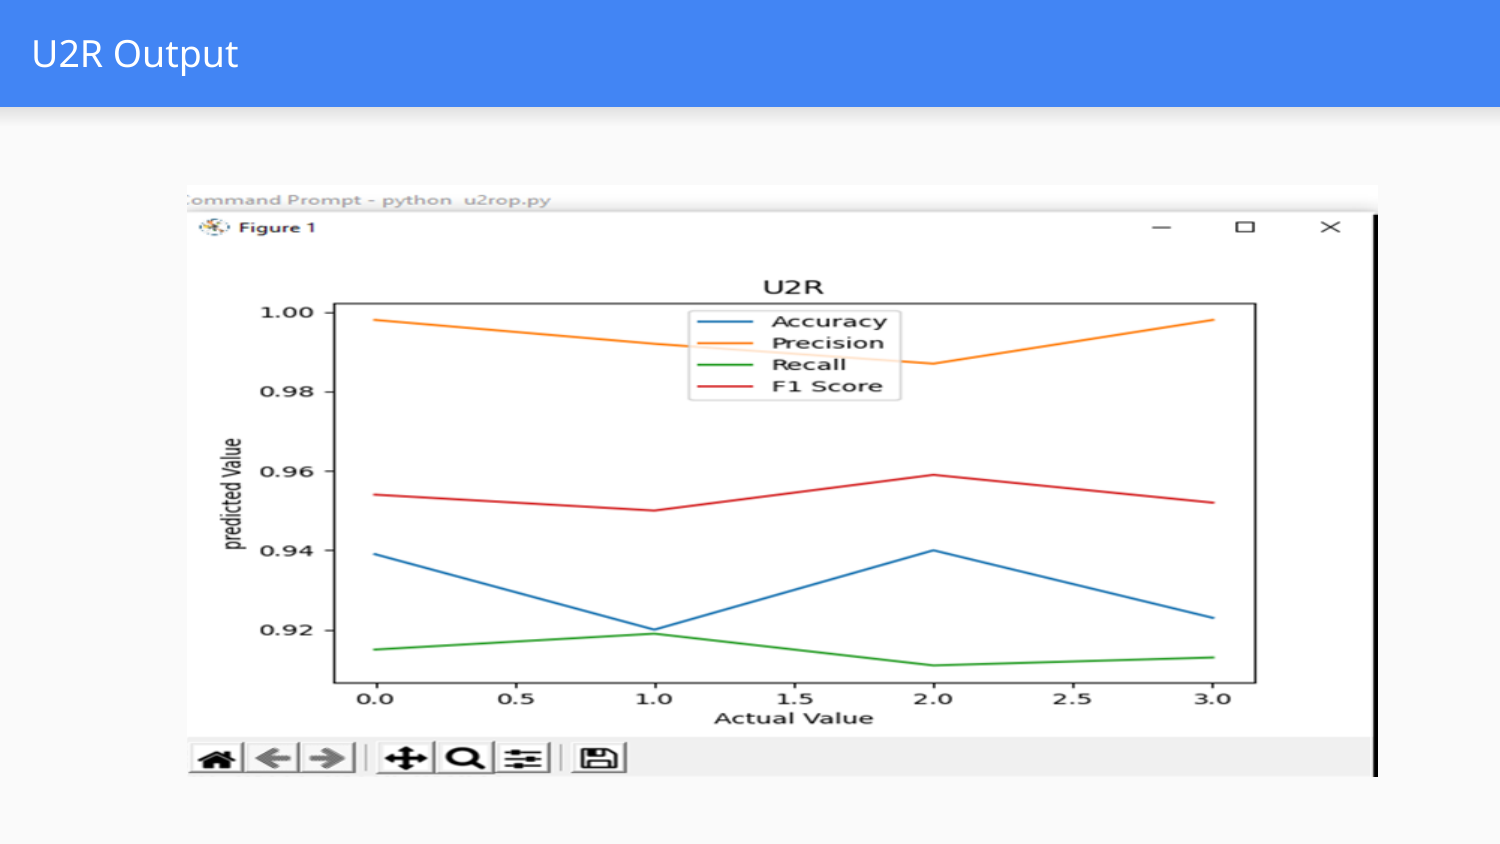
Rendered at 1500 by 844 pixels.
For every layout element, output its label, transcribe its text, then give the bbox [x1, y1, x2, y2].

title U2R Output [16, 2, 1464, 102]
picture [187, 185, 1378, 777]
